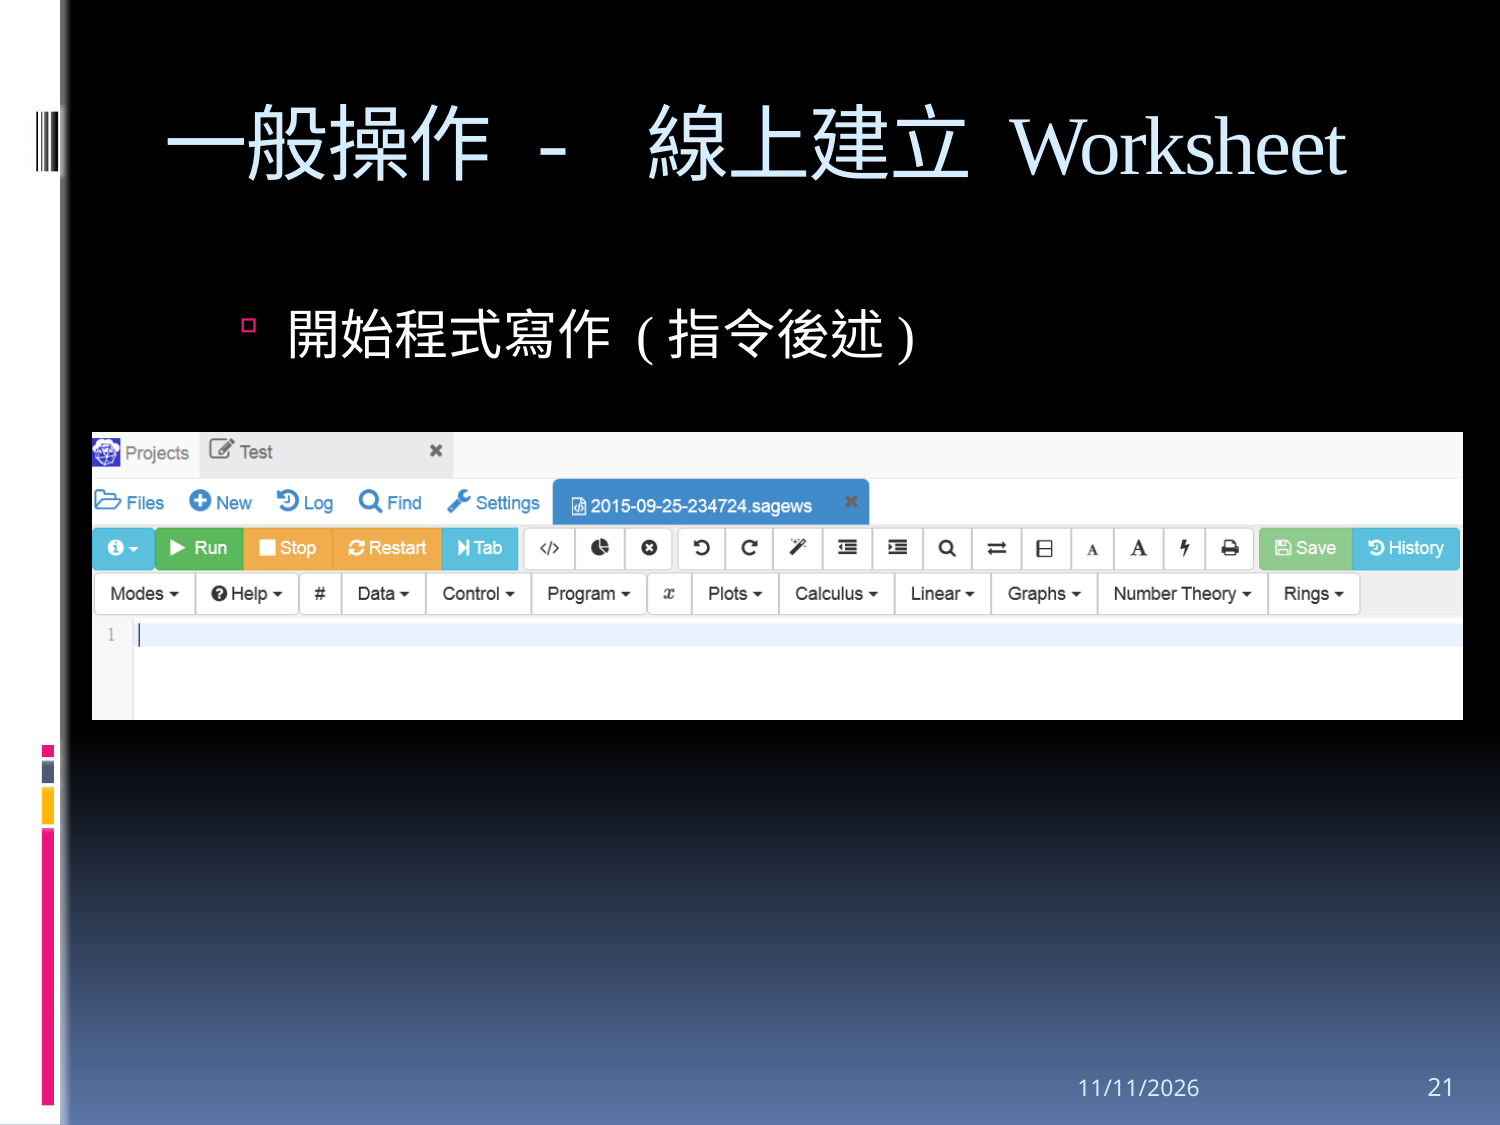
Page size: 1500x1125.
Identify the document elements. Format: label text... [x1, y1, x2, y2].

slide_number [1062, 1052, 1412, 1113]
list 開始程式寫作 (指令後述) [150, 292, 1425, 425]
slide_number 21 [1412, 1052, 1488, 1113]
list 開始程式寫作 (指令後述) [150, 729, 1425, 1043]
picture [91, 432, 1463, 721]
title 一般操作 - 線上建立 Worksheet [150, 83, 1425, 234]
